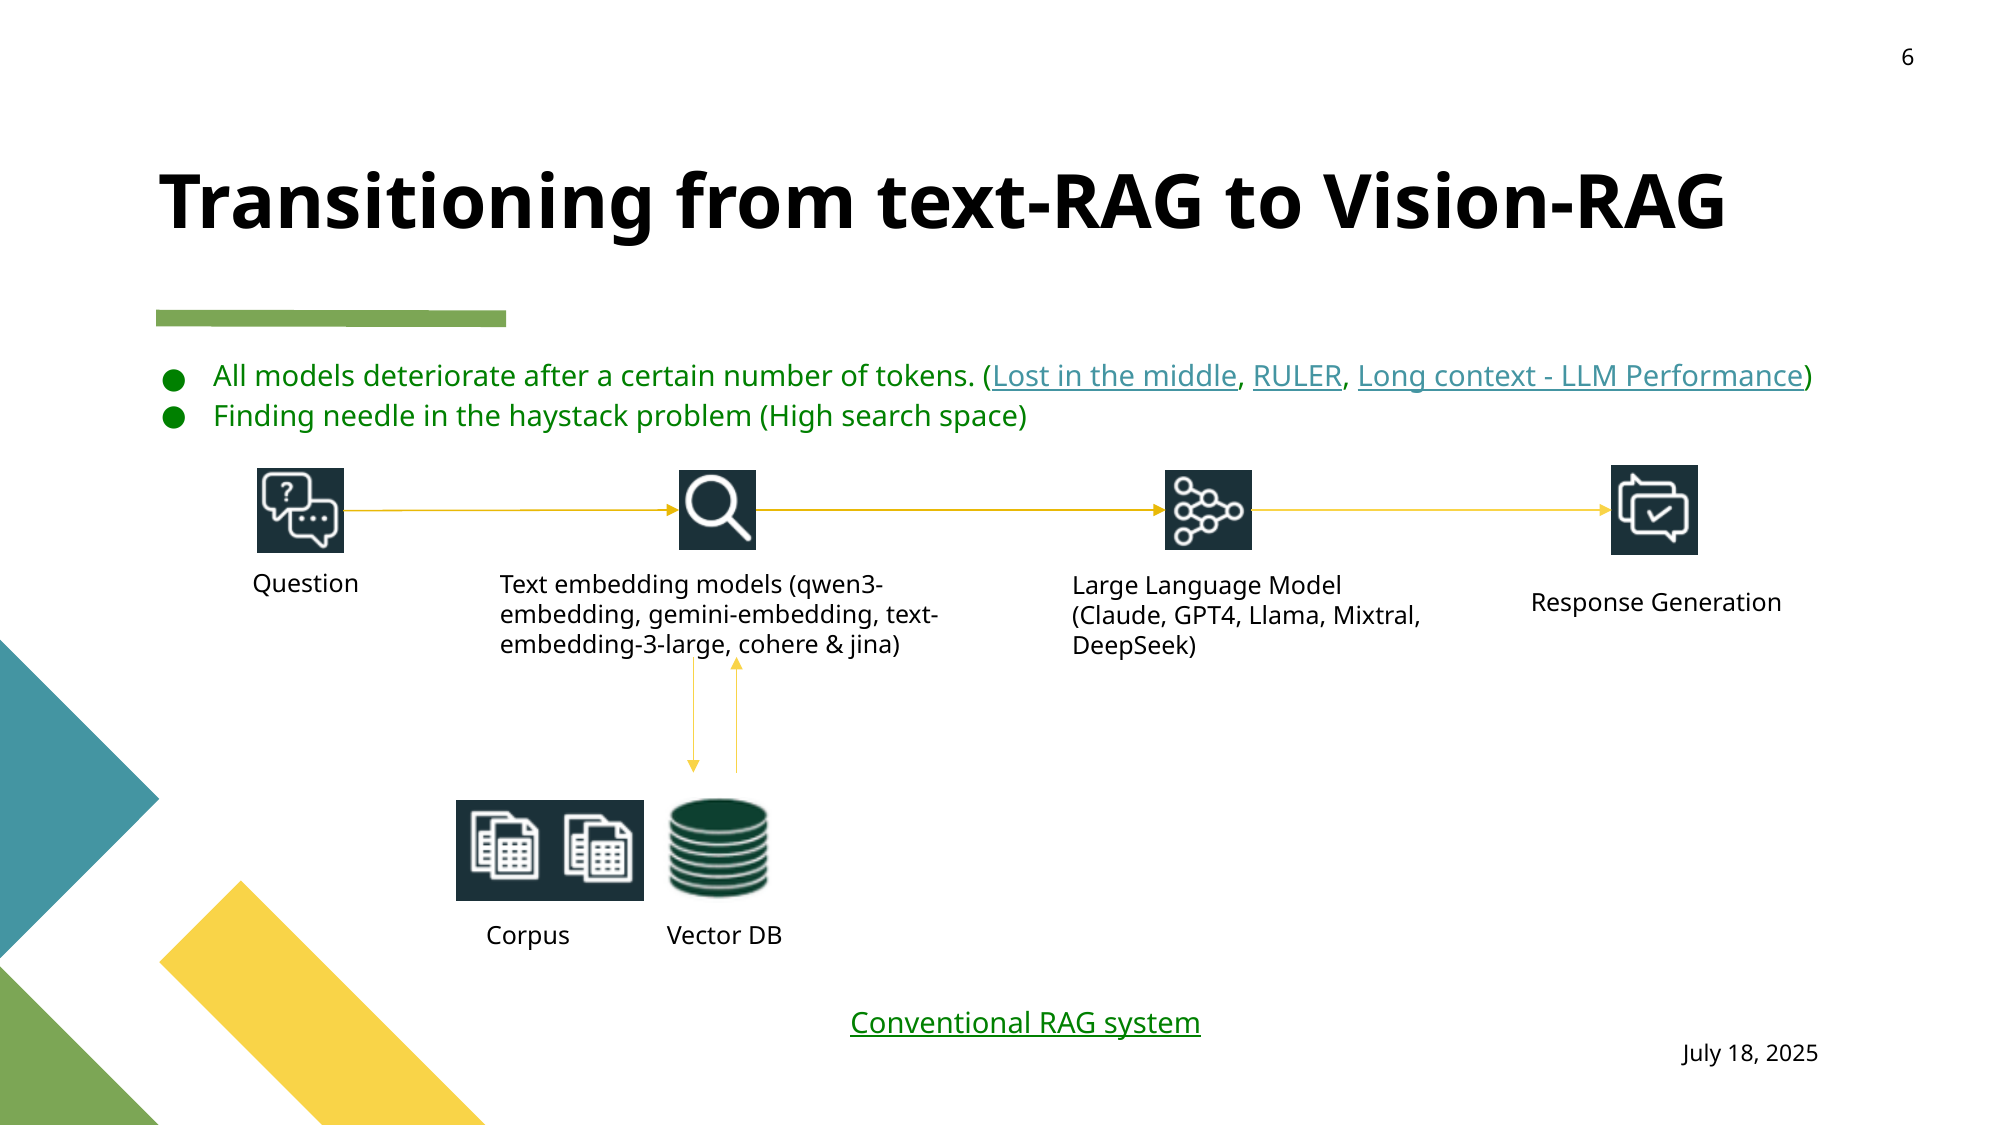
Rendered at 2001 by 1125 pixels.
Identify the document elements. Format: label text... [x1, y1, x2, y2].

text_box Large Language Model (Claude, GPT4, Llama, Mixtral, DeepSeek) [1057, 554, 1448, 668]
text_box Response Generation [1515, 571, 1869, 651]
picture [651, 797, 784, 904]
picture [1165, 470, 1252, 550]
text_box Vector DB [651, 904, 810, 958]
slide_number ‹#› [1901, 42, 1938, 83]
picture [455, 799, 644, 901]
text_box Question [237, 552, 396, 606]
picture [257, 468, 344, 554]
picture [678, 470, 756, 550]
picture [1611, 465, 1698, 555]
text_box All models deteriorate after a certain number of tokens. (Lost in the middle, RULER, Long context - LLM Performance) Finding needle in the haystack problem (High search space) [123, 342, 1849, 447]
title Transitioning from text-RAG to Vision-RAG [158, 144, 1778, 245]
text_box Corpus [471, 910, 629, 958]
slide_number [1683, 1038, 1955, 1080]
text_box Conventional RAG system [835, 988, 1357, 1043]
text_box Text embedding models (qwen3-embedding, gemini-embedding, text-embedding-3-large, cohere & jina) [484, 553, 989, 681]
